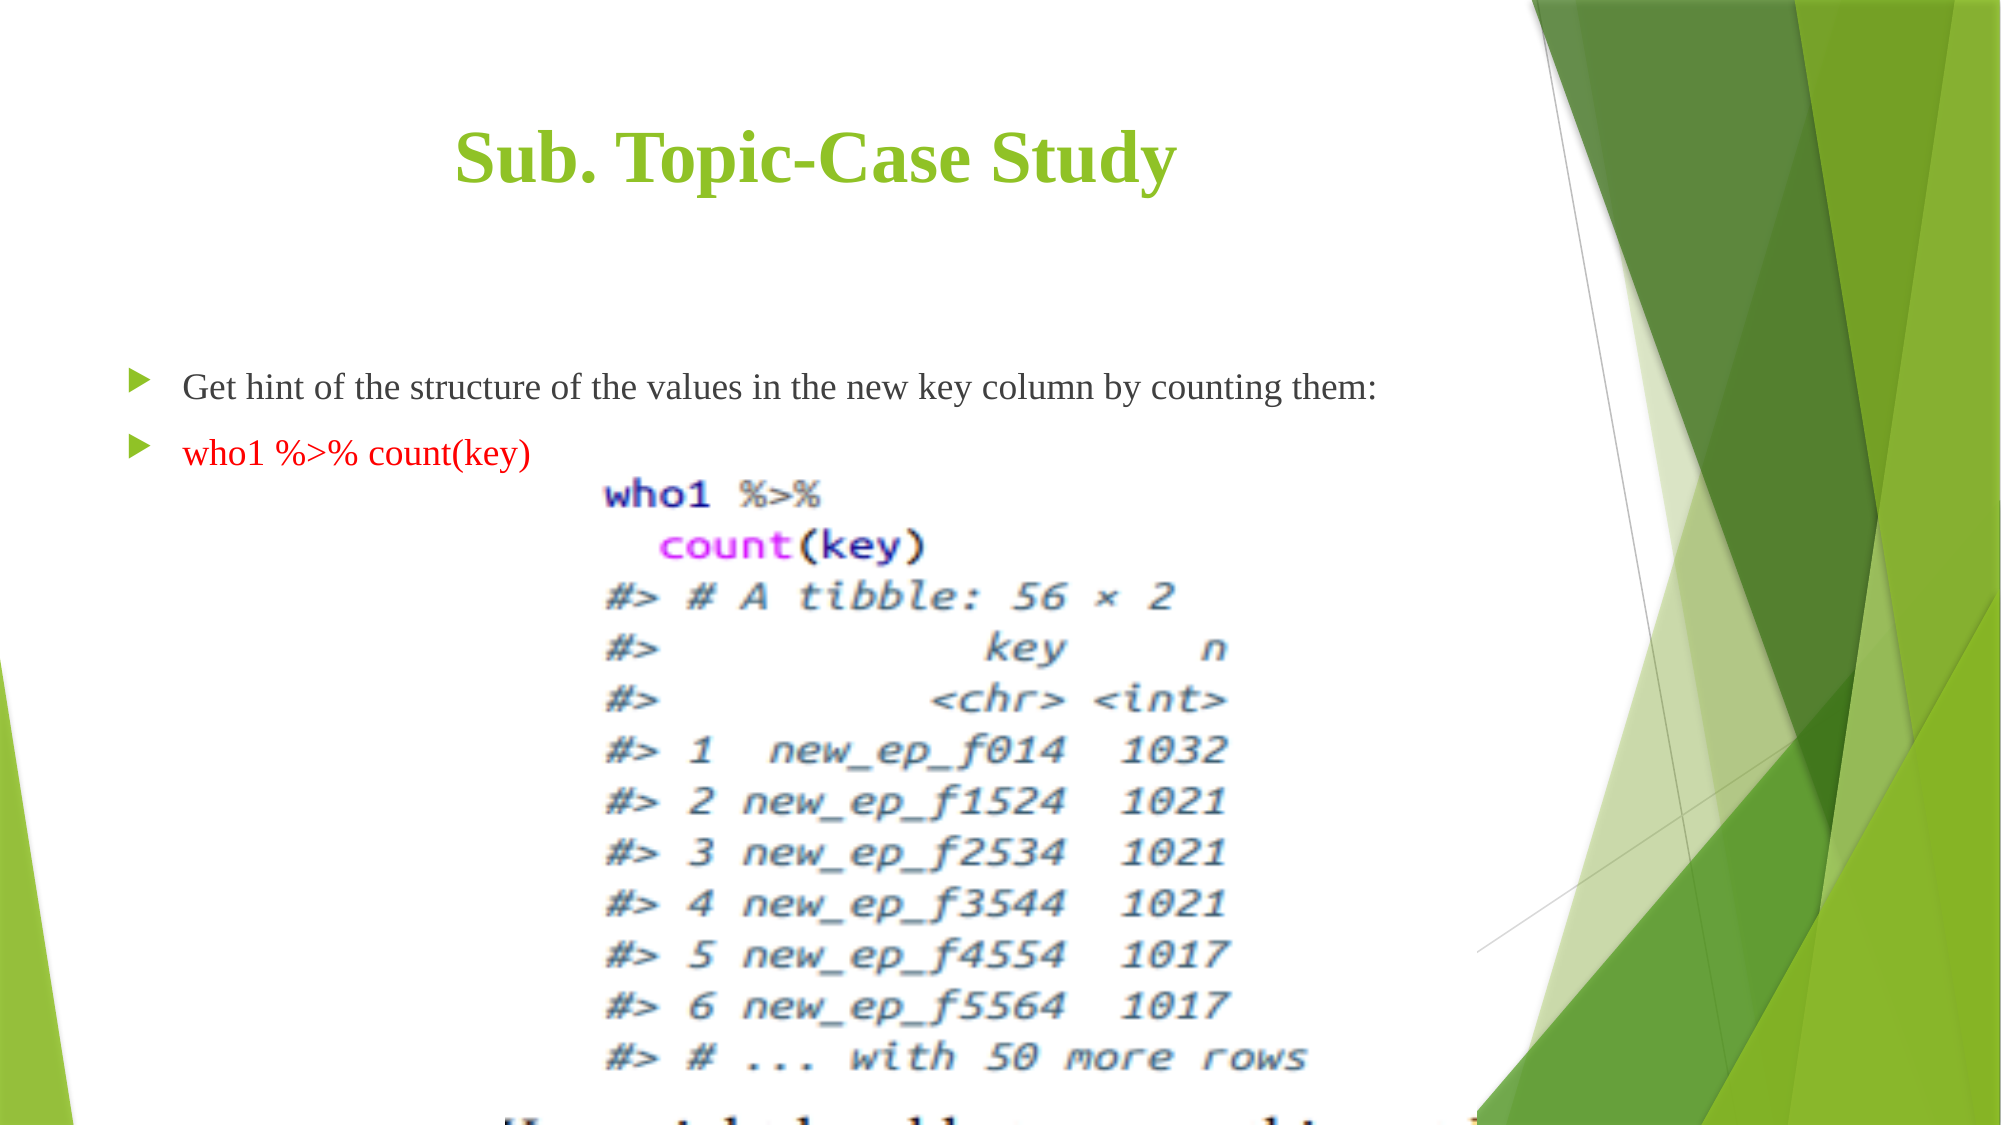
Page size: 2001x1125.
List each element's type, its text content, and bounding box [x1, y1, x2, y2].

title Sub. Topic-Case Study [111, 99, 1522, 317]
list Get hint of the structure of the values in the new key column by counting them: who1 %>% count(key) [111, 354, 1522, 992]
picture [505, 475, 1477, 1125]
